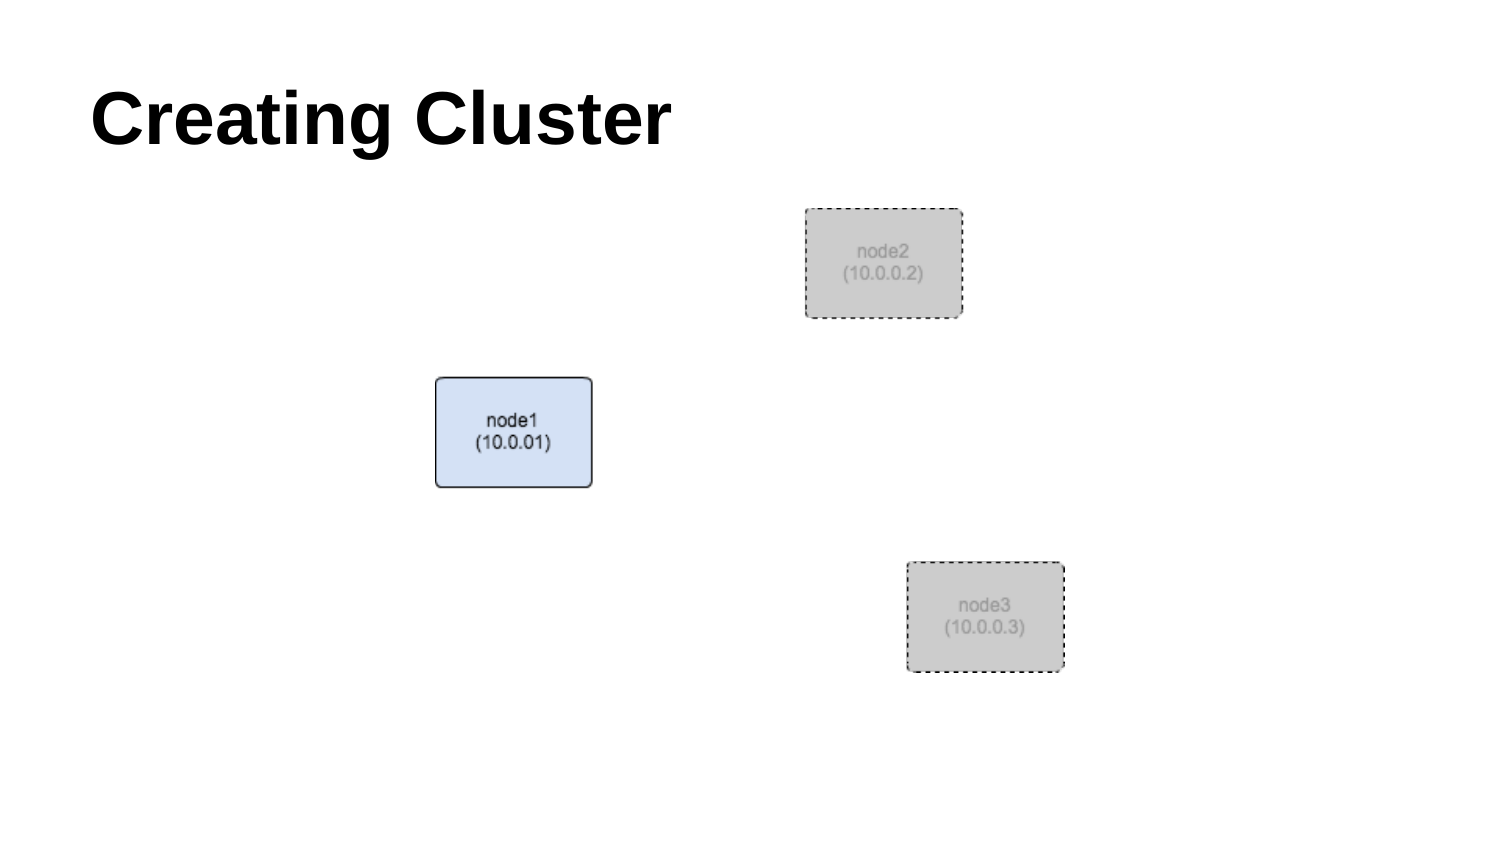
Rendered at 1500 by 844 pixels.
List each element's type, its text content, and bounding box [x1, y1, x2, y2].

picture [434, 208, 1066, 674]
title Creating Cluster [75, 33, 1425, 175]
